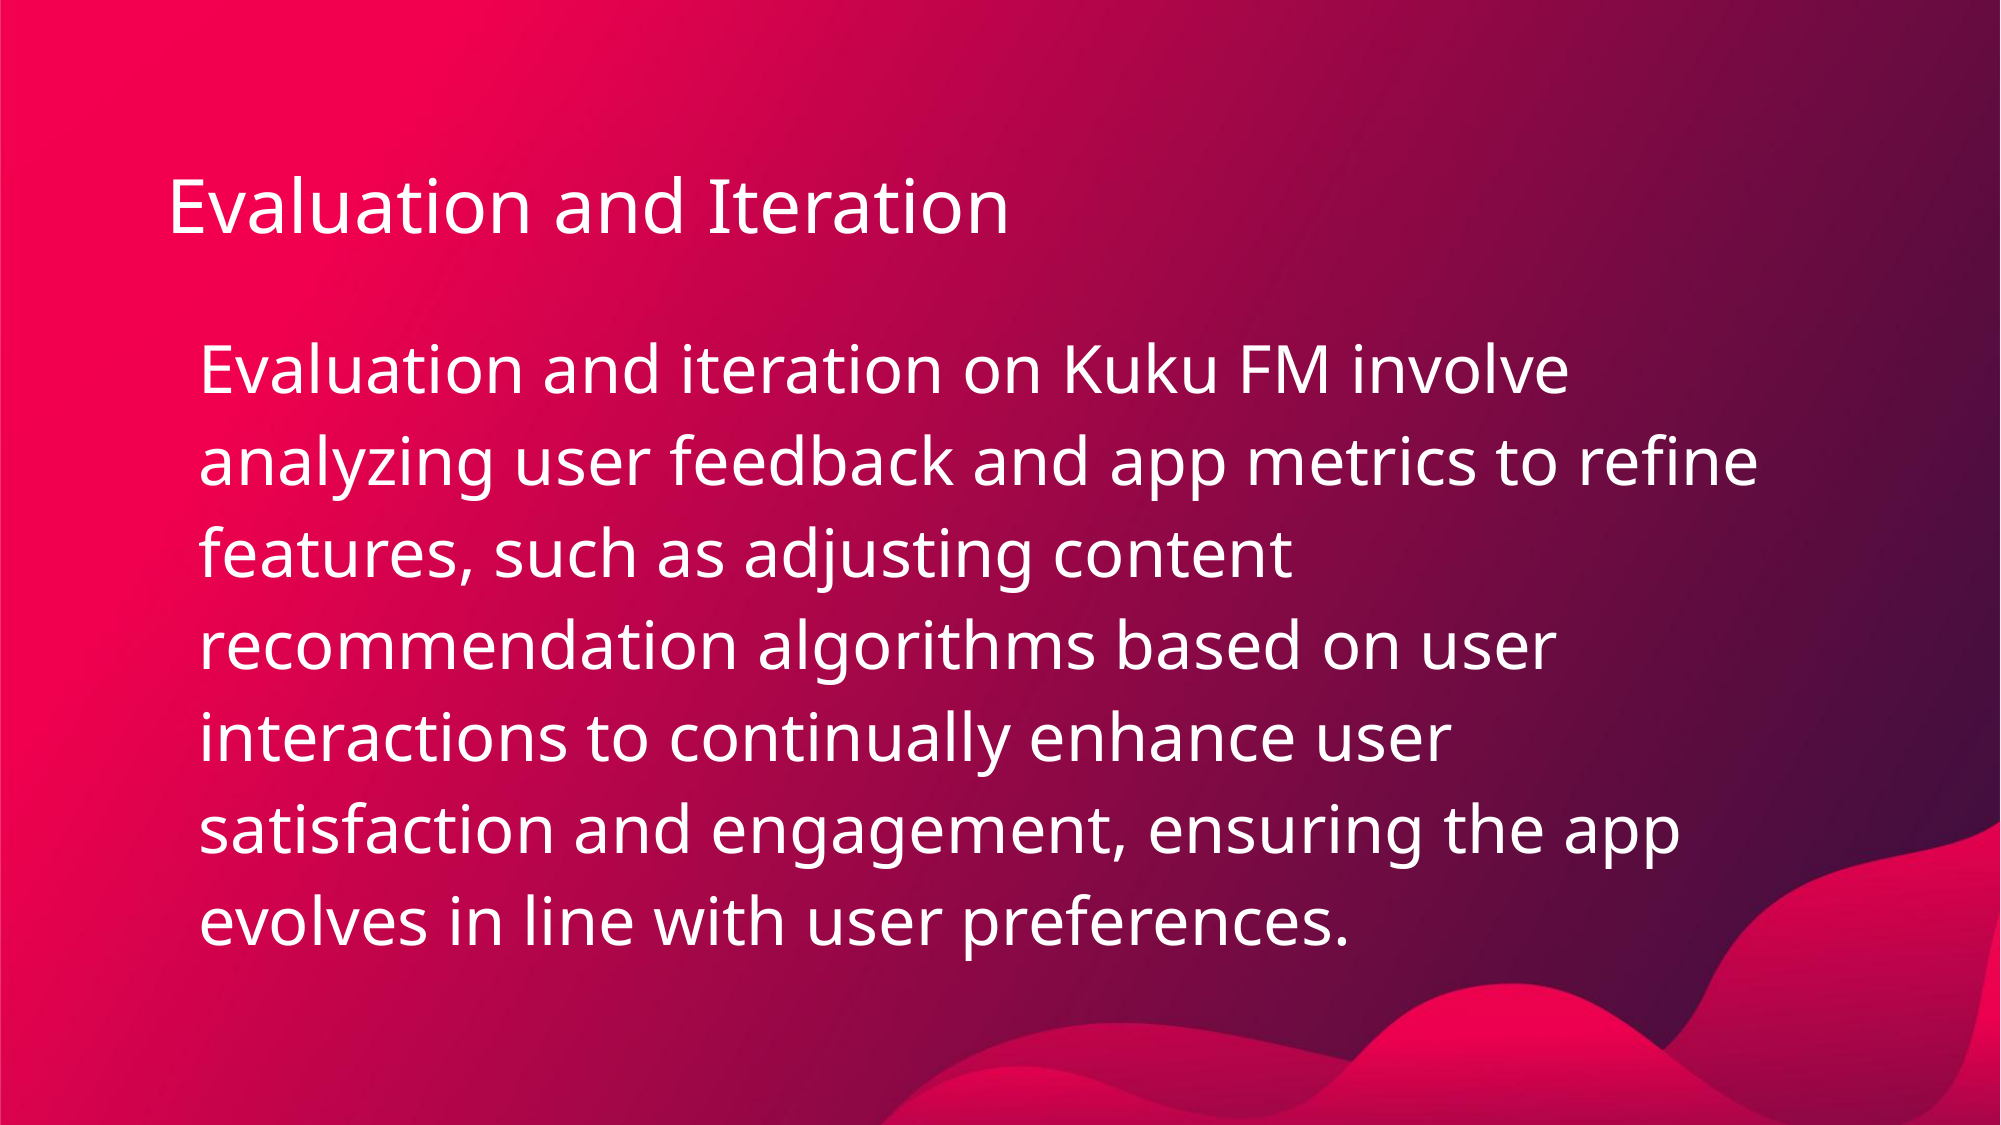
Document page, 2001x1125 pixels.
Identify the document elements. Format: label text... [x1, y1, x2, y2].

title Evaluation and Iteration [151, 160, 1768, 300]
list Evaluation and iteration on Kuku FM involve analyzing user feedback and app metrics to refine features, such as adjusting content recommendation algorithms based on user interactions to continually enhance user satisfaction and engagement, ensuring the app evolves in line with user preferences. [151, 300, 1787, 966]
picture [0, 0, 2001, 1125]
